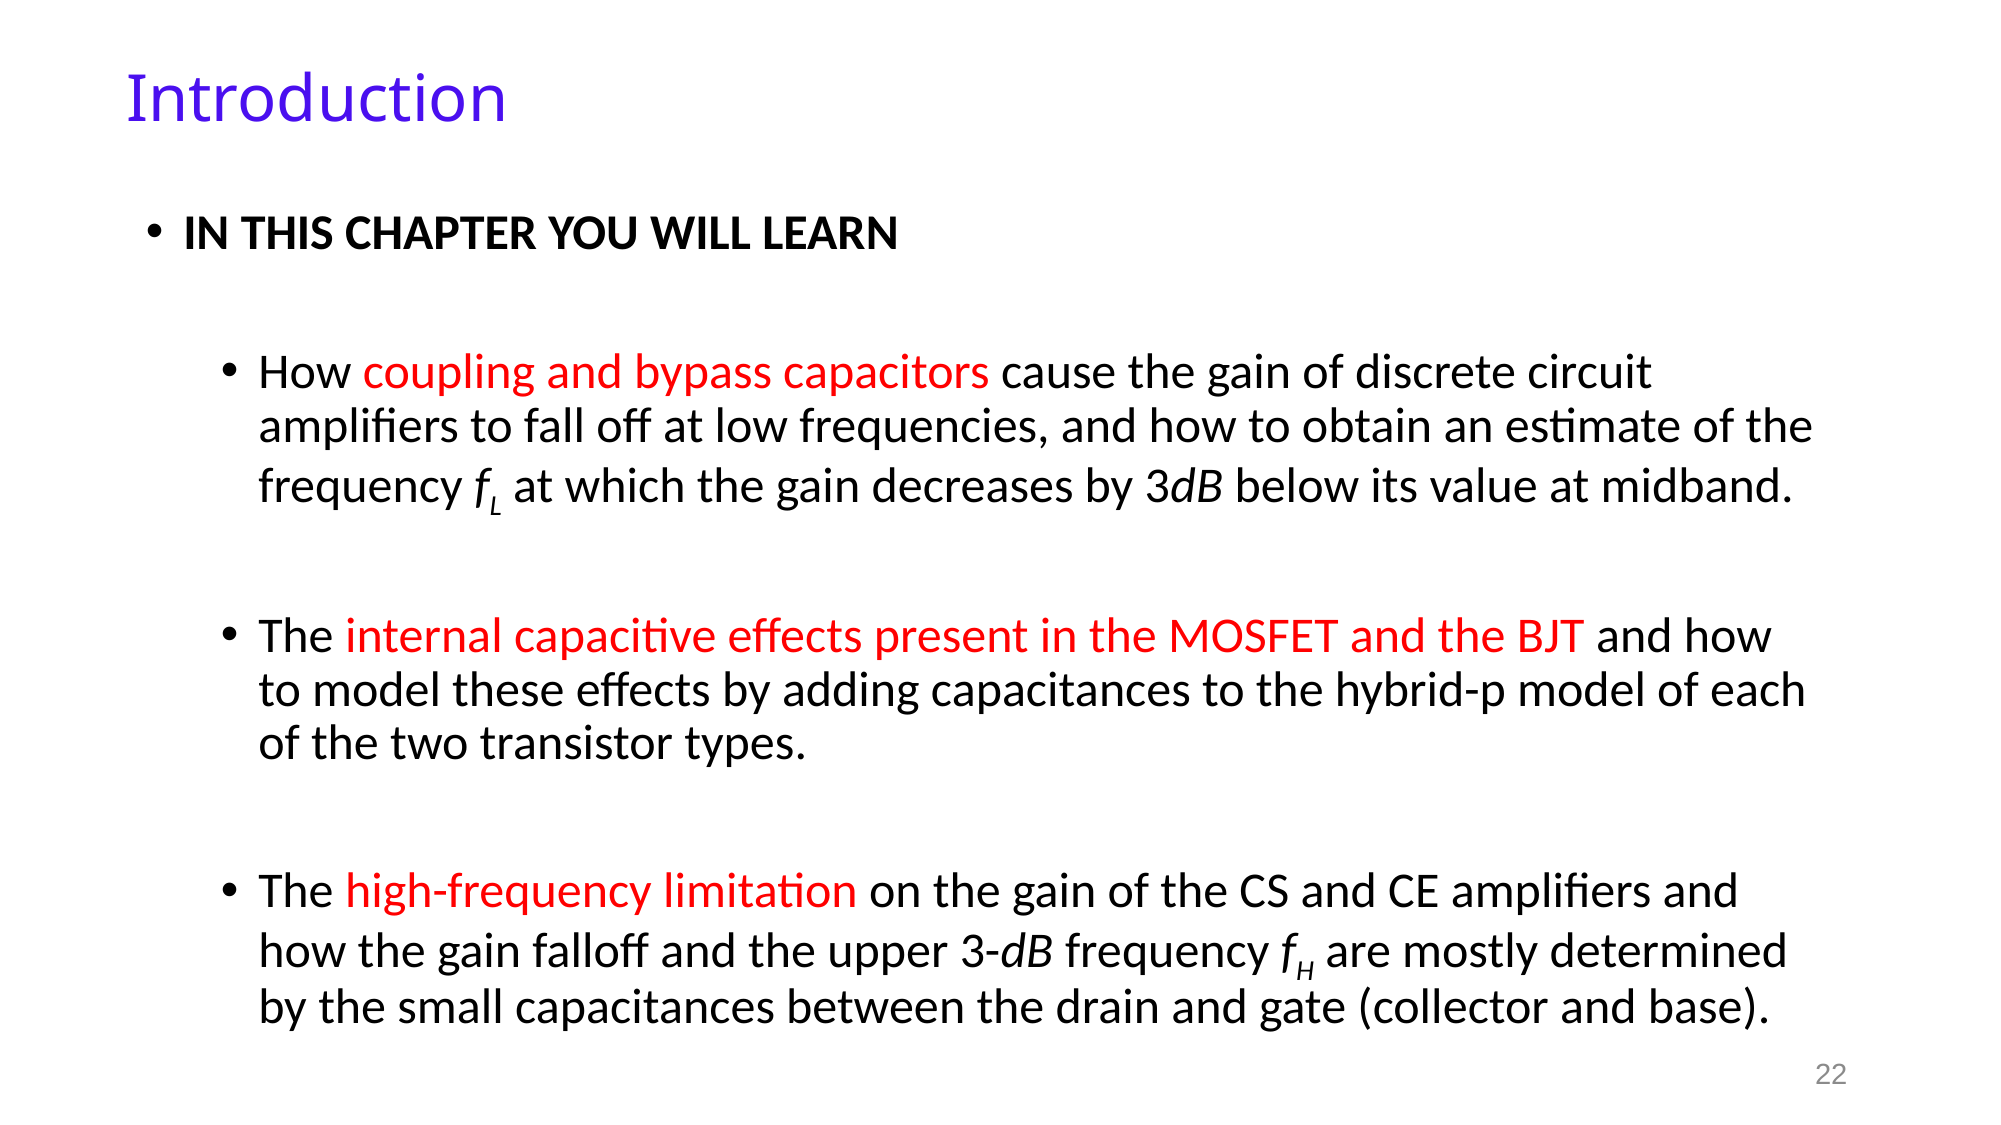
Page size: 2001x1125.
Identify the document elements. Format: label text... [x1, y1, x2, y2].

title Introduction [111, 57, 1837, 143]
slide_number 22 [1412, 1042, 1863, 1103]
list IN THIS CHAPTER YOU WILL LEARN How coupling and bypass capacitors cause the gain of discrete circuit amplifiers to fall off at low frequencies, and how to obtain an estimate of the frequency fL at which the gain decreases by 3dB below its value at midband. The internal capacitive effects present in the MOSFET and the BJT and how to model these effects by adding capacitances to the hybrid-p model of each of the two transistor types. The high-frequency limitation on the gain of the CS and CE amplifiers and how the gain falloff and the upper 3-dB frequency fH are mostly determined by the small capacitances between the drain and gate (collector and base). [130, 199, 1837, 987]
